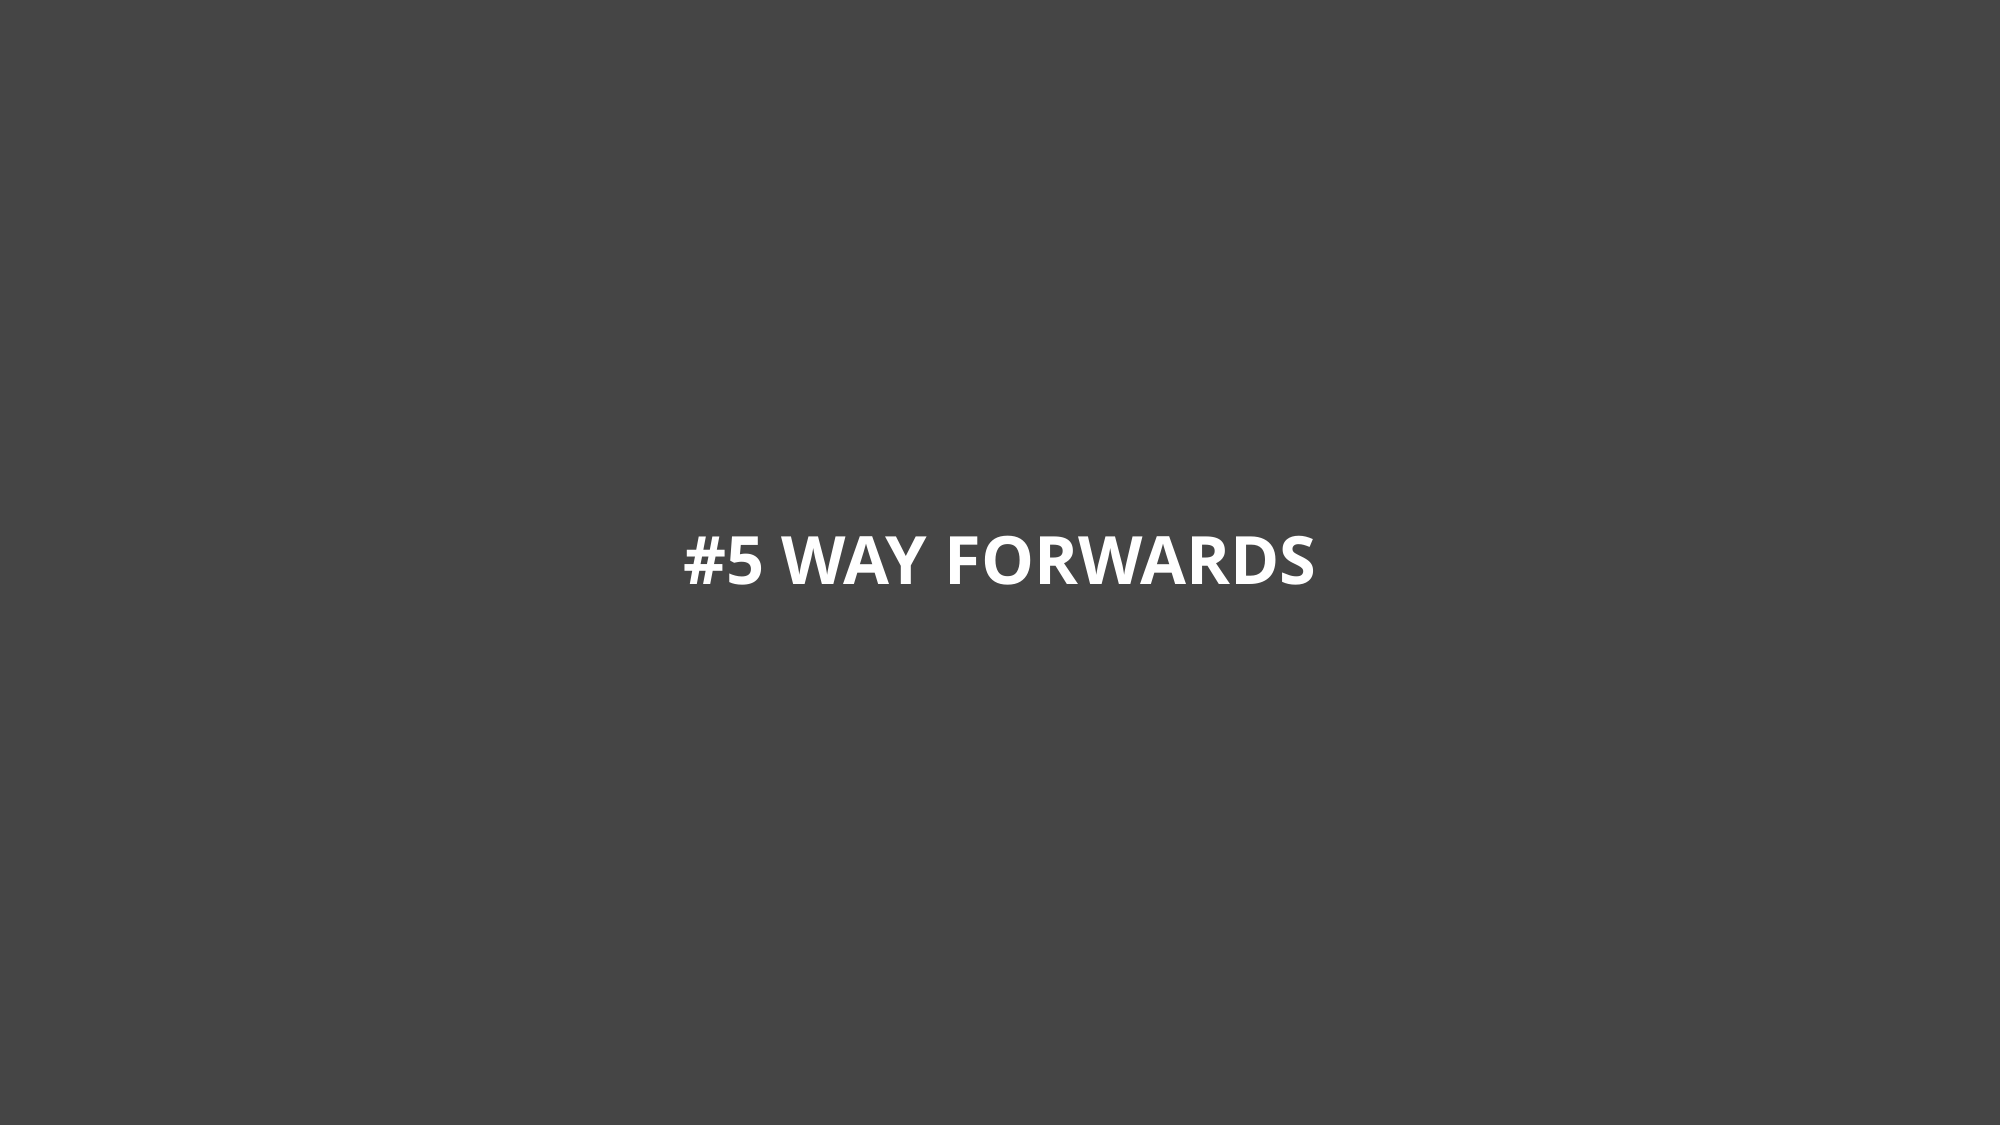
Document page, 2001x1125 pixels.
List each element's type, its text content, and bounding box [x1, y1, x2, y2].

title #5 WAY FORWARDS [0, 517, 2000, 608]
